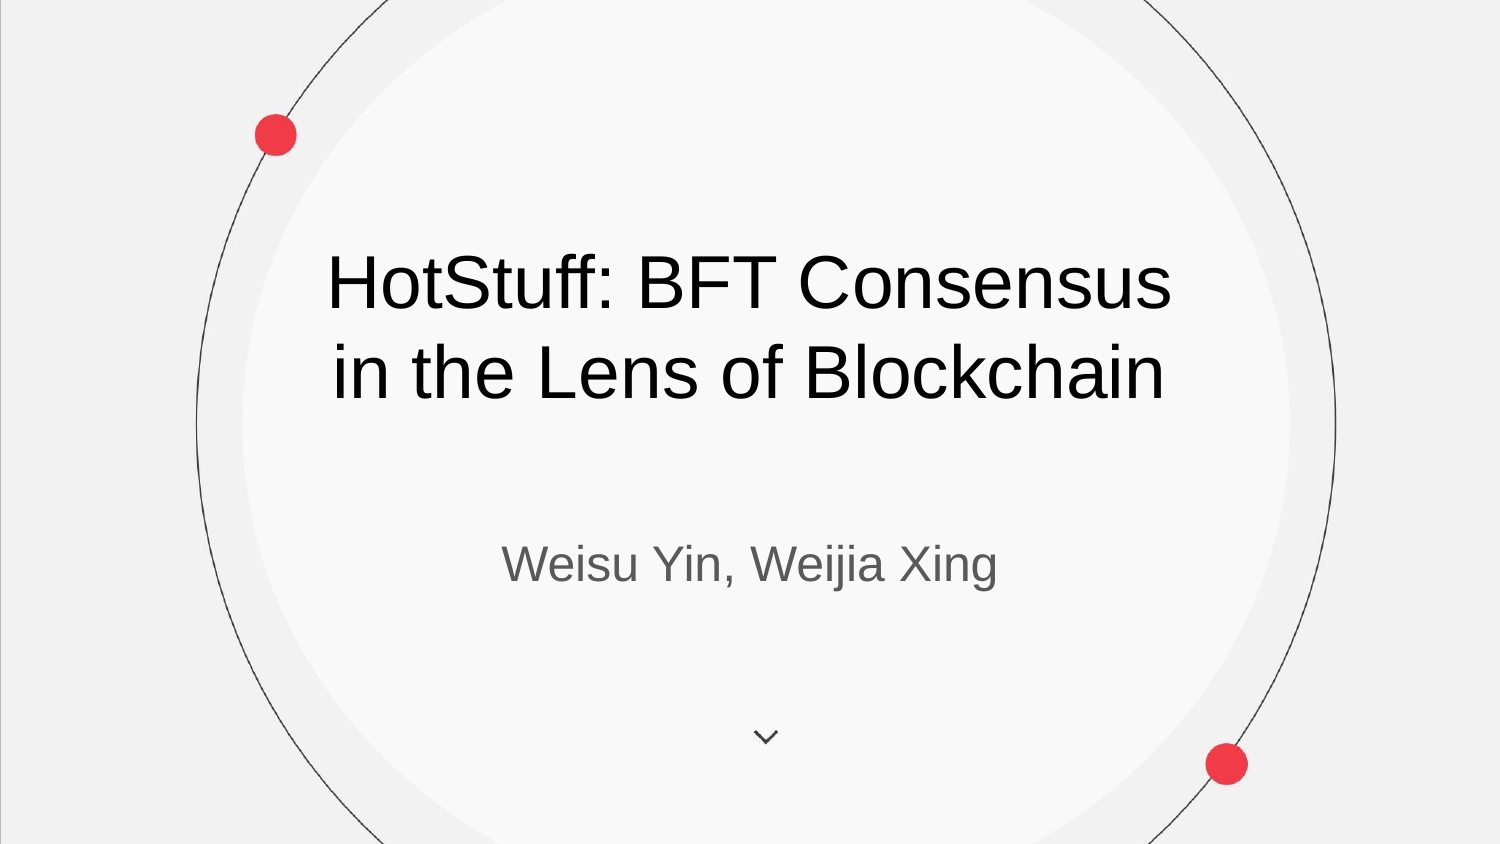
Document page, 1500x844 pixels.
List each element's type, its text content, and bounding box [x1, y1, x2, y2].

title HotStuff: BFT Consensus in the Lens of Blockchain [274, 197, 1226, 429]
picture [0, 0, 1500, 844]
subtitle Weisu Yin, Weijia Xing [51, 516, 1449, 647]
